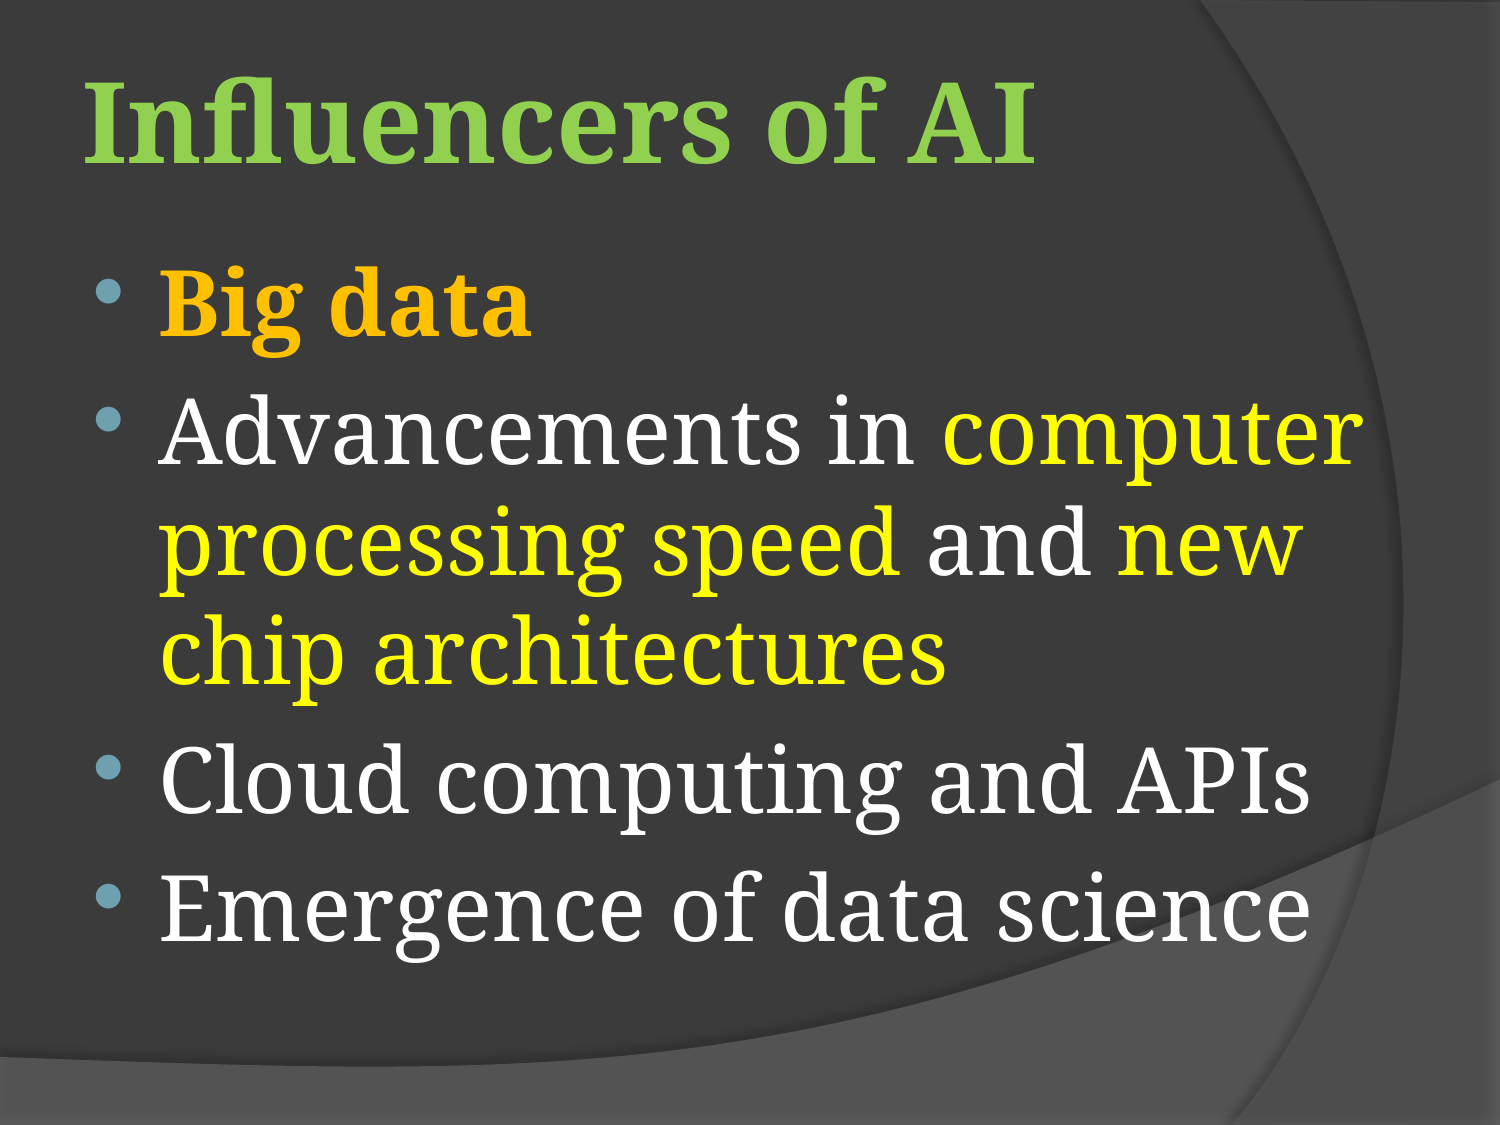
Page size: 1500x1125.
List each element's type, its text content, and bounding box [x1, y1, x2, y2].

list Big data Advancements in computer processing speed and new chip architectures Cloud computing and APIs Emergence of data science [75, 237, 1463, 980]
title Influencers of AI [75, 24, 1463, 213]
